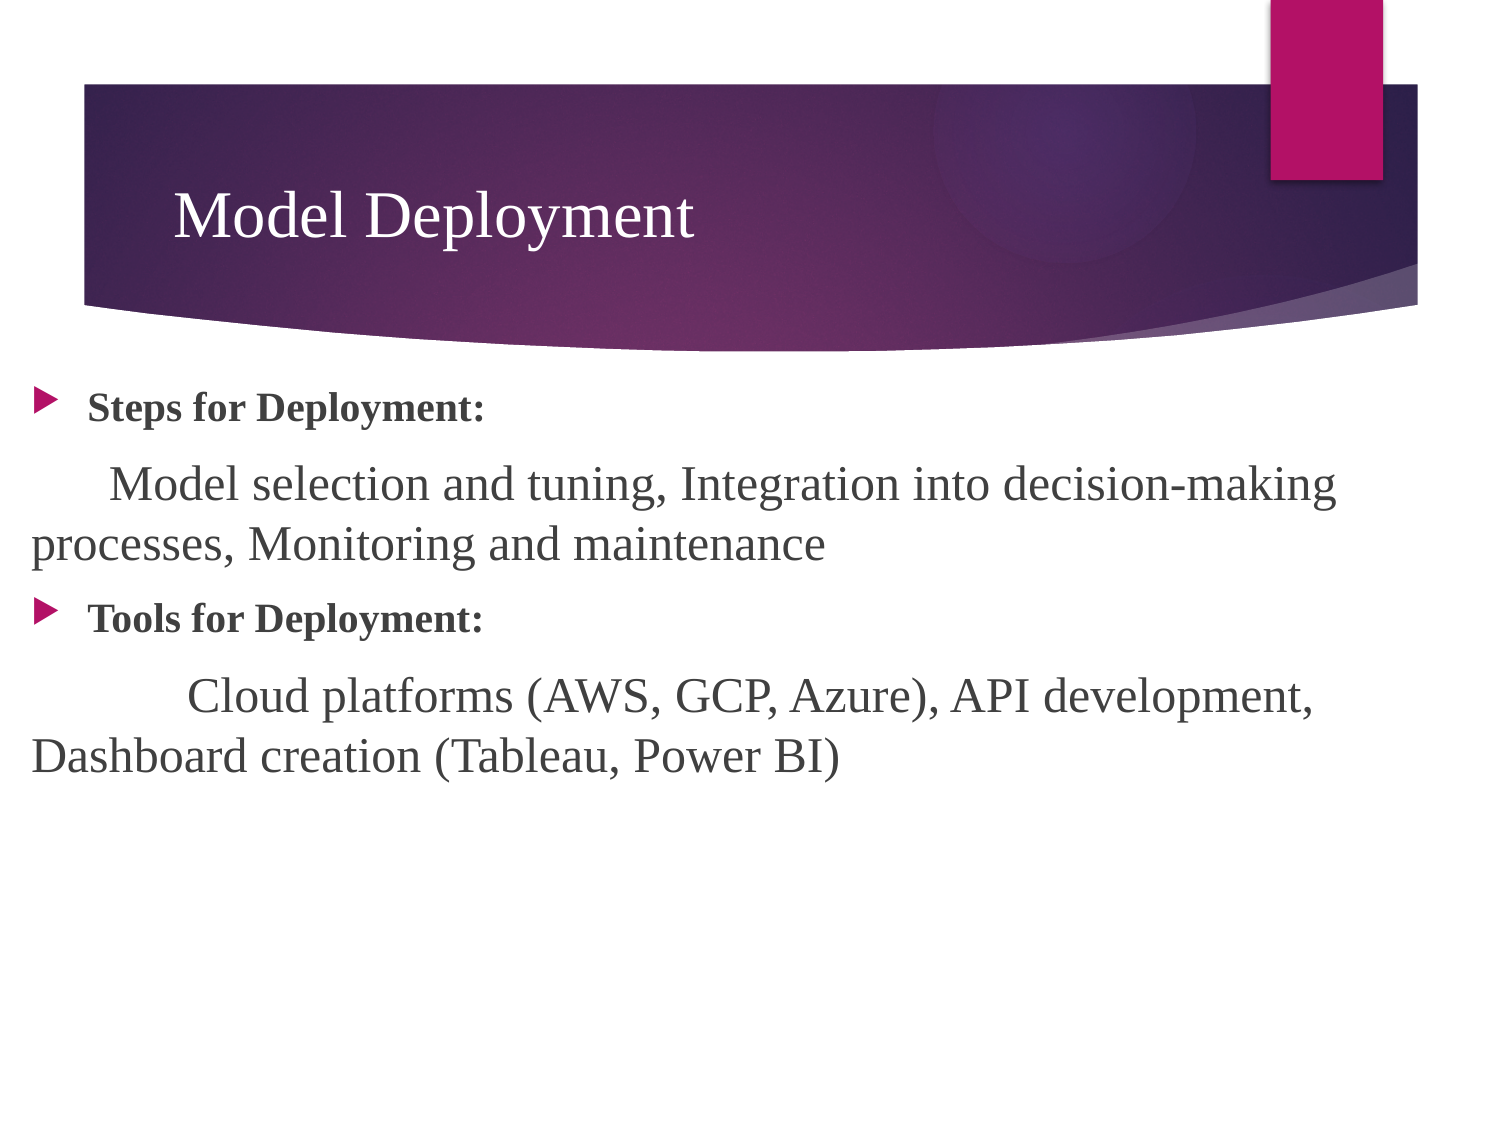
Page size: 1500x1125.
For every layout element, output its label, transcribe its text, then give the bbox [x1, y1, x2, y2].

list Steps for Deployment: Model selection and tuning, Integration into decision-making processes, Monitoring and maintenance Tools for Deployment: Cloud platforms (AWS, GCP, Azure), API development, Dashboard creation (Tableau, Power BI) [16, 371, 1474, 1110]
title Model Deployment [142, 152, 1183, 269]
